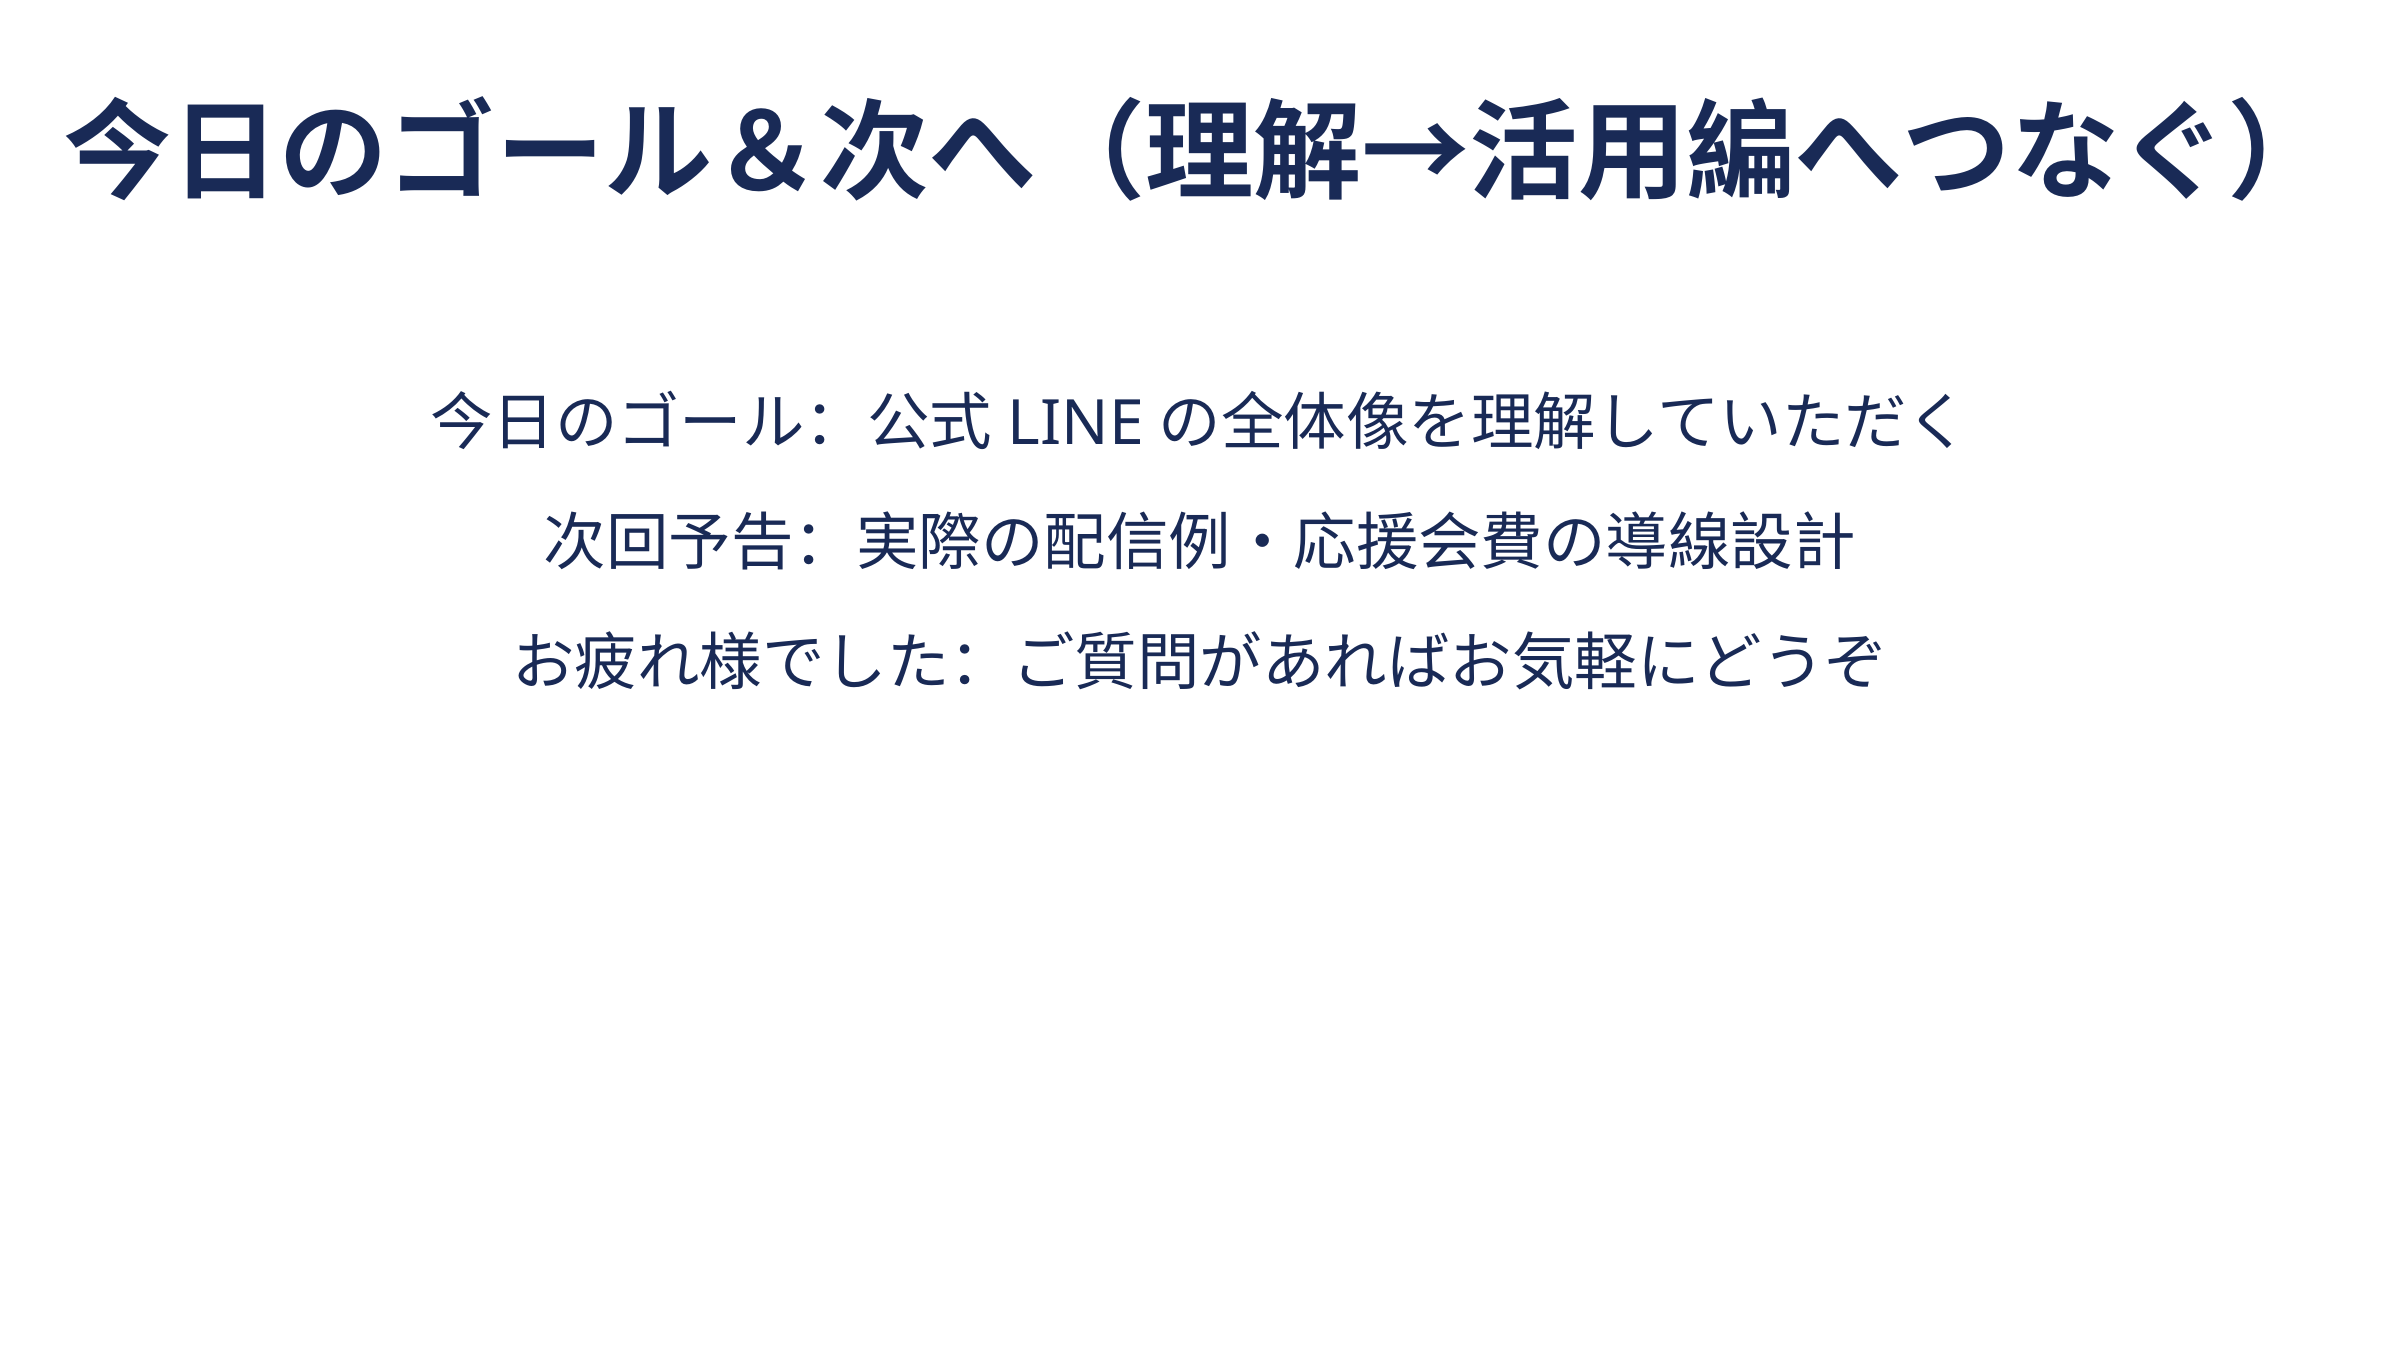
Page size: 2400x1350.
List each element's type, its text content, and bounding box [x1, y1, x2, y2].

text_box 今日のゴール＆次へ（理解→活用編へつなぐ） [48, 74, 2352, 220]
text_box 今日のゴール：公式LINEの全体像を理解していただく 次回予告：実際の配信例・応援会費の導線設計 お疲れ様でした：ご質問があればお気軽にどうぞ [415, 374, 1985, 705]
